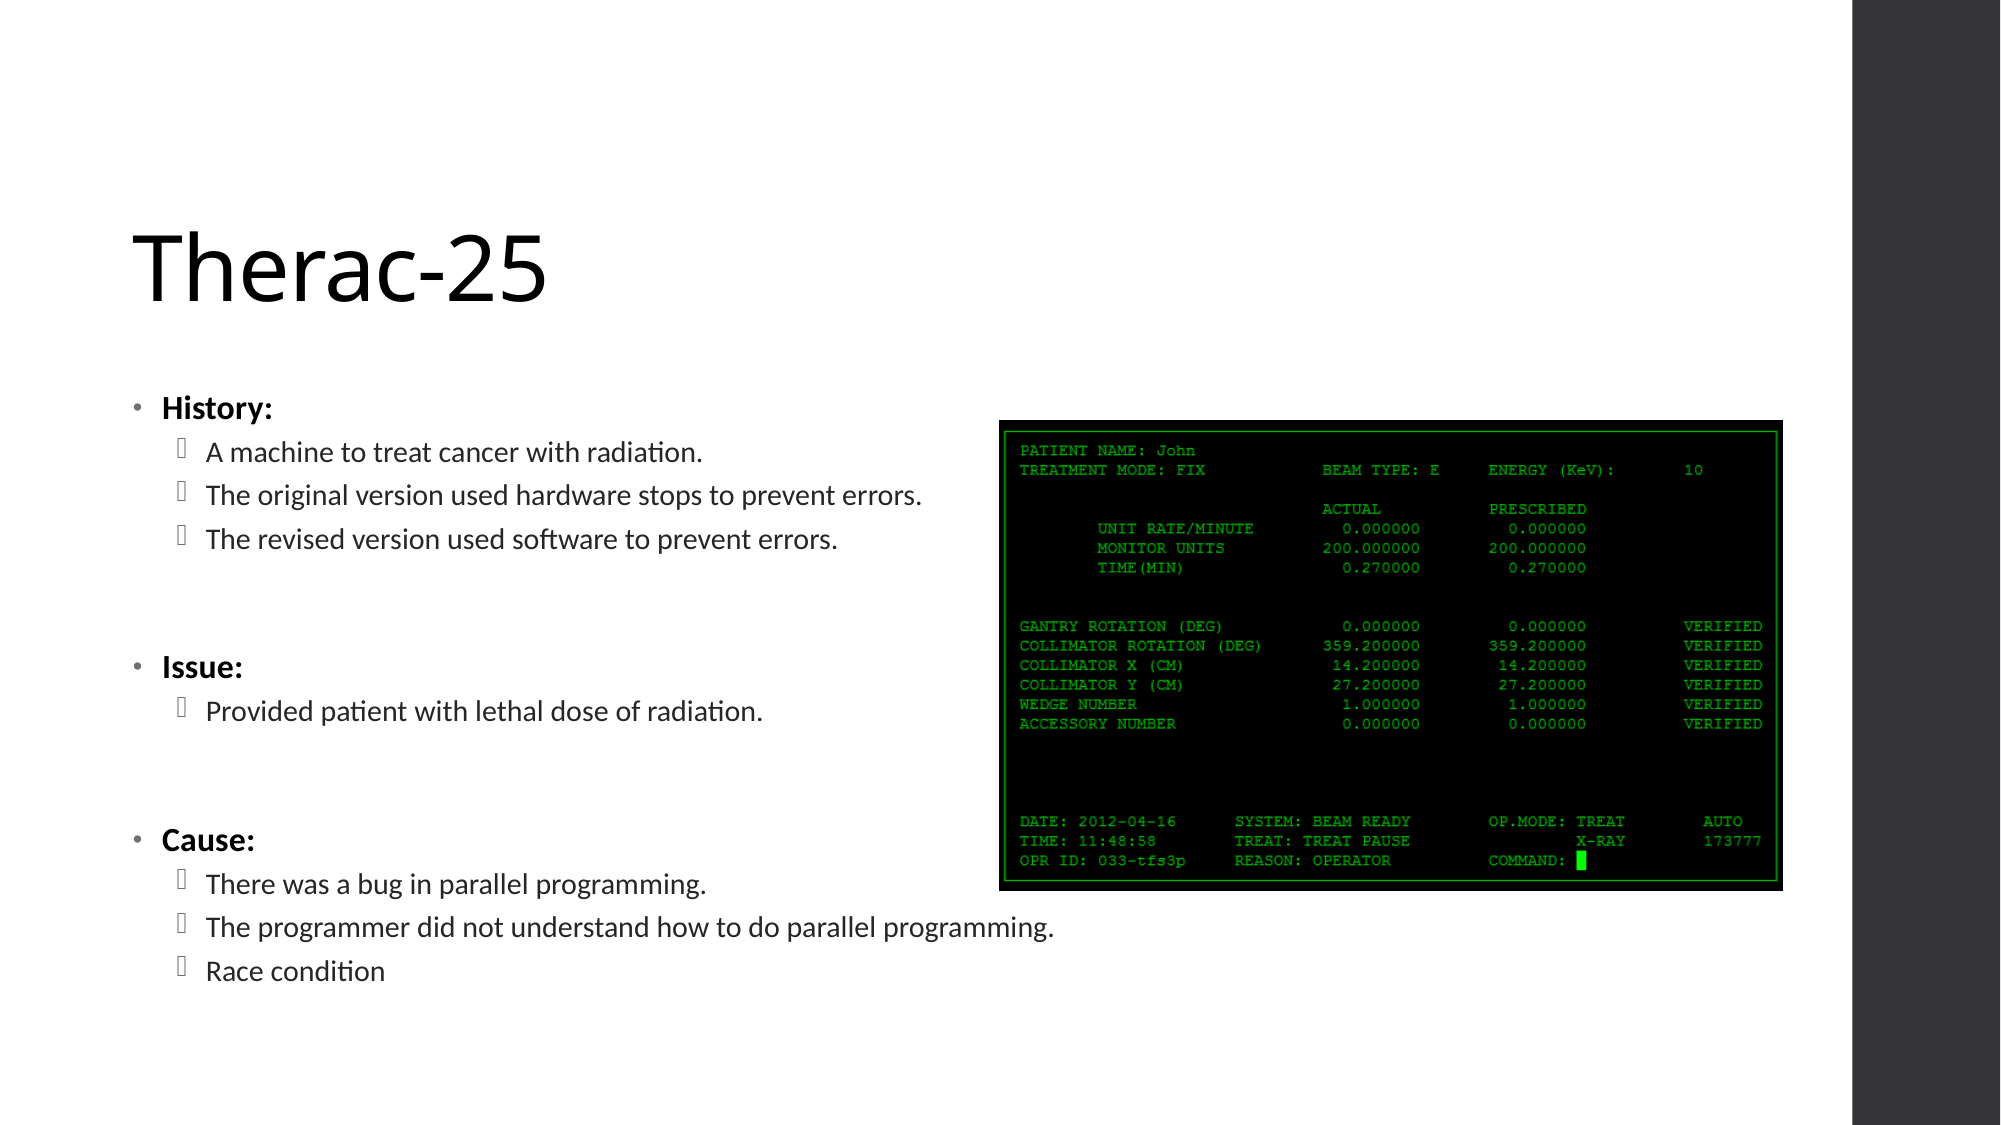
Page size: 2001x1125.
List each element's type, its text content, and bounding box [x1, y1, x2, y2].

picture [999, 419, 1783, 891]
list History: A machine to treat cancer with radiation. The original version used hardware stops to prevent errors. The revised version used software to prevent errors. Issue: Provided patient with lethal dose of radiation. Cause: There was a bug in parallel programming. The programmer did not understand how to do parallel programming. Race condition [117, 381, 1080, 1014]
title Therac-25 [117, 111, 862, 329]
